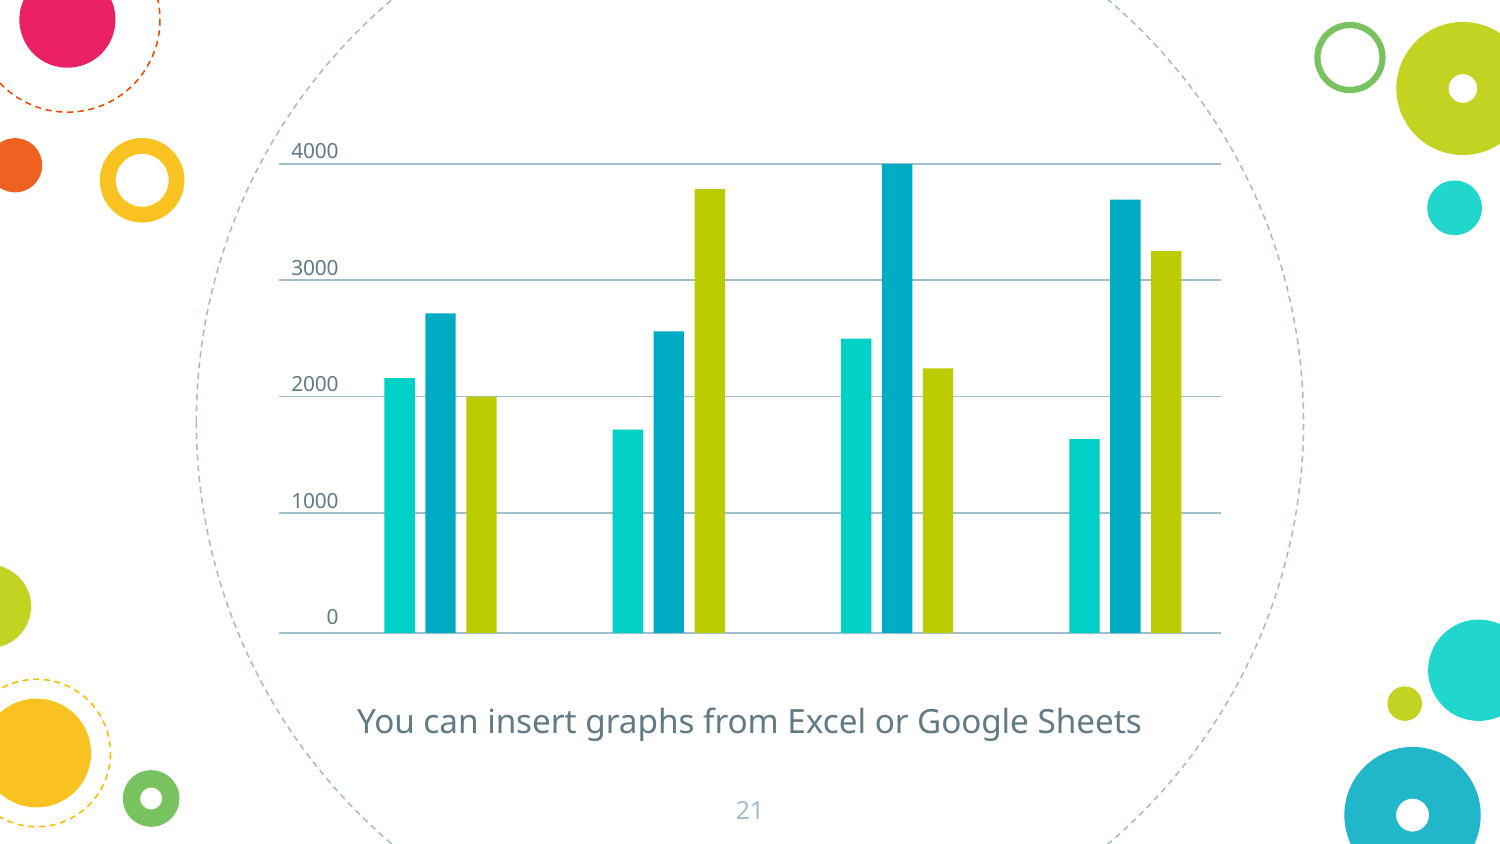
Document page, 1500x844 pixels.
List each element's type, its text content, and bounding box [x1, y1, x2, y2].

text_box [881, 522, 913, 632]
text_box [1110, 199, 1141, 279]
text_box [1151, 404, 1182, 512]
text_box [881, 289, 913, 395]
text_box [653, 331, 684, 395]
text_box 4000 3000 2000 1000 0 [278, 520, 339, 632]
text_box [653, 404, 684, 512]
text_box [1151, 522, 1182, 632]
text_box [612, 522, 644, 632]
text_box [922, 368, 954, 395]
text_box [425, 522, 456, 632]
text_box [922, 522, 954, 632]
text_box [1069, 439, 1100, 512]
text_box [425, 404, 456, 512]
text_box [841, 404, 872, 512]
text_box [1069, 522, 1100, 632]
text_box [466, 522, 497, 632]
text_box [1151, 289, 1182, 395]
text_box [694, 189, 725, 279]
text_box [881, 404, 913, 512]
text_box [841, 522, 872, 632]
text_box [922, 404, 954, 512]
text_box 4000 3000 2000 1000 0 [278, 287, 339, 396]
slide_number 21 [711, 779, 789, 844]
text_box [1110, 404, 1141, 512]
text_box [384, 522, 415, 632]
text_box [694, 404, 725, 512]
text_box [694, 522, 725, 632]
text_box 4000 3000 2000 1000 0 [278, 137, 339, 163]
text_box [841, 338, 872, 395]
text_box [384, 404, 415, 512]
text_box [1151, 251, 1182, 279]
list You can insert graphs from Excel or Google Sheets [204, 685, 1296, 771]
text_box 4000 3000 2000 1000 0 [278, 170, 339, 279]
text_box [694, 289, 725, 395]
text_box [425, 313, 456, 395]
text_box [881, 173, 913, 279]
text_box [466, 404, 497, 512]
text_box [384, 378, 415, 395]
text_box [653, 522, 684, 632]
text_box [612, 429, 644, 512]
text_box [1110, 289, 1141, 395]
text_box 4000 3000 2000 1000 0 [278, 402, 339, 512]
text_box [1110, 522, 1141, 632]
